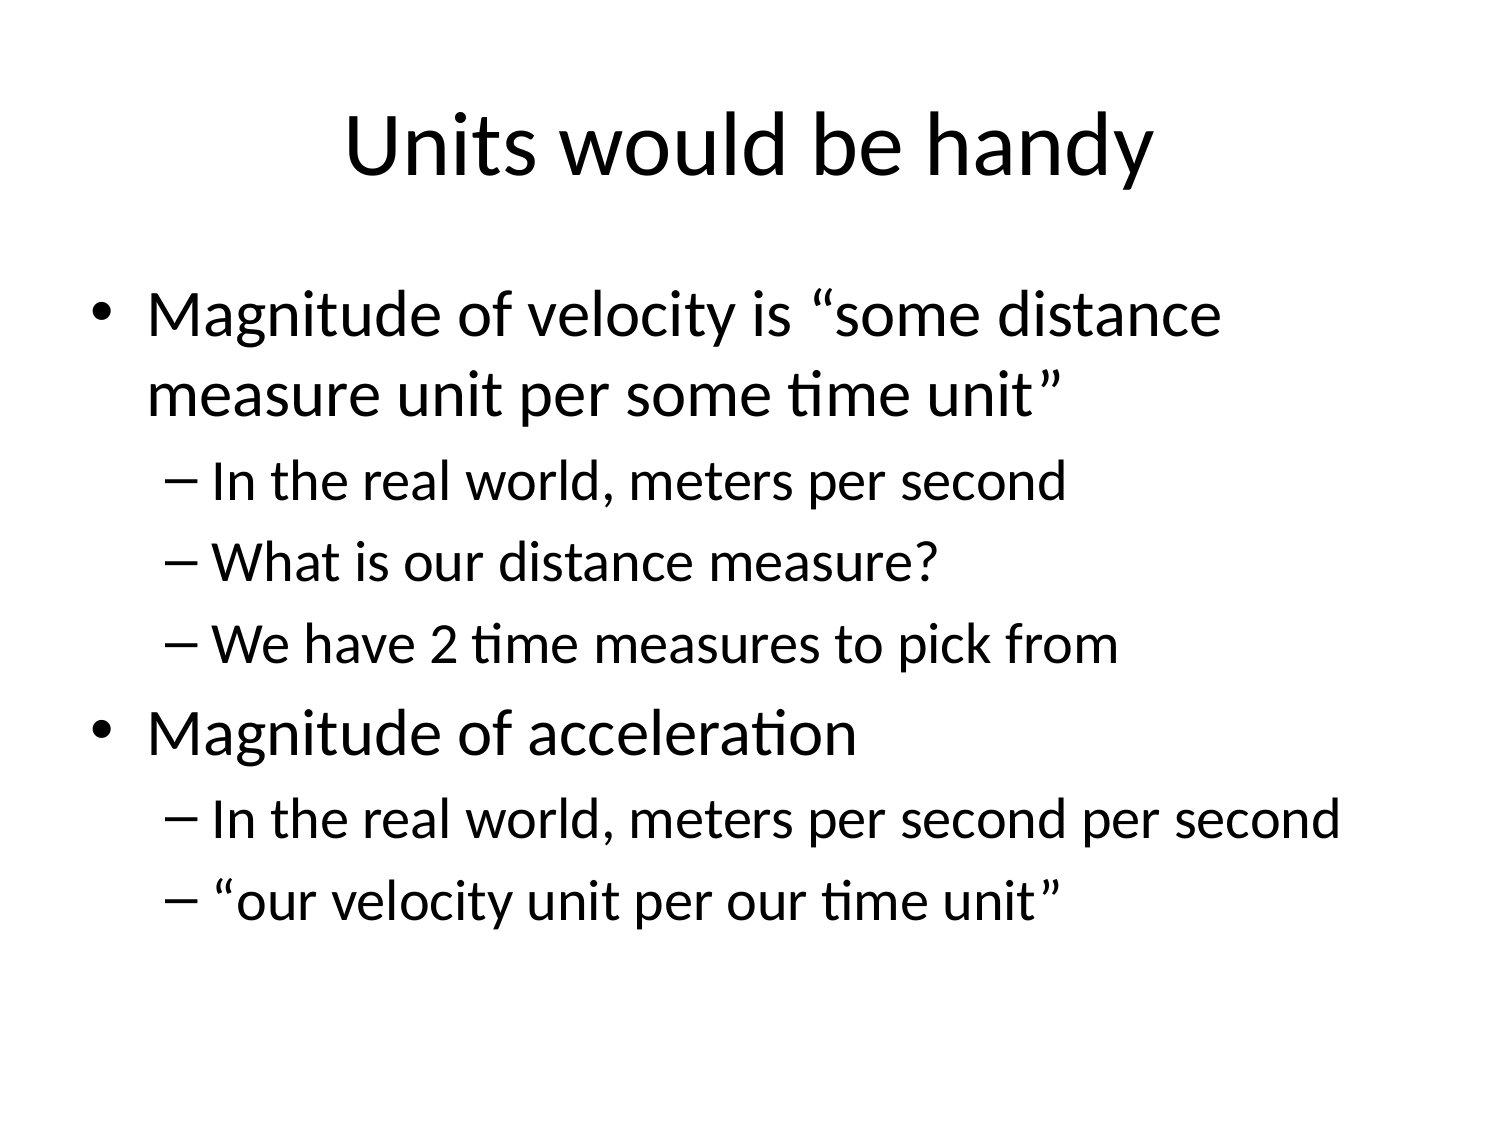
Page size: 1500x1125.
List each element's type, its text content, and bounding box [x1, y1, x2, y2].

list Magnitude of velocity is “some distance measure unit per some time unit” In the real world, meters per second What is our distance measure? We have 2 time measures to pick from Magnitude of acceleration In the real world, meters per second per second “our velocity unit per our time unit” [75, 262, 1425, 1005]
title Units would be handy [75, 45, 1425, 233]
